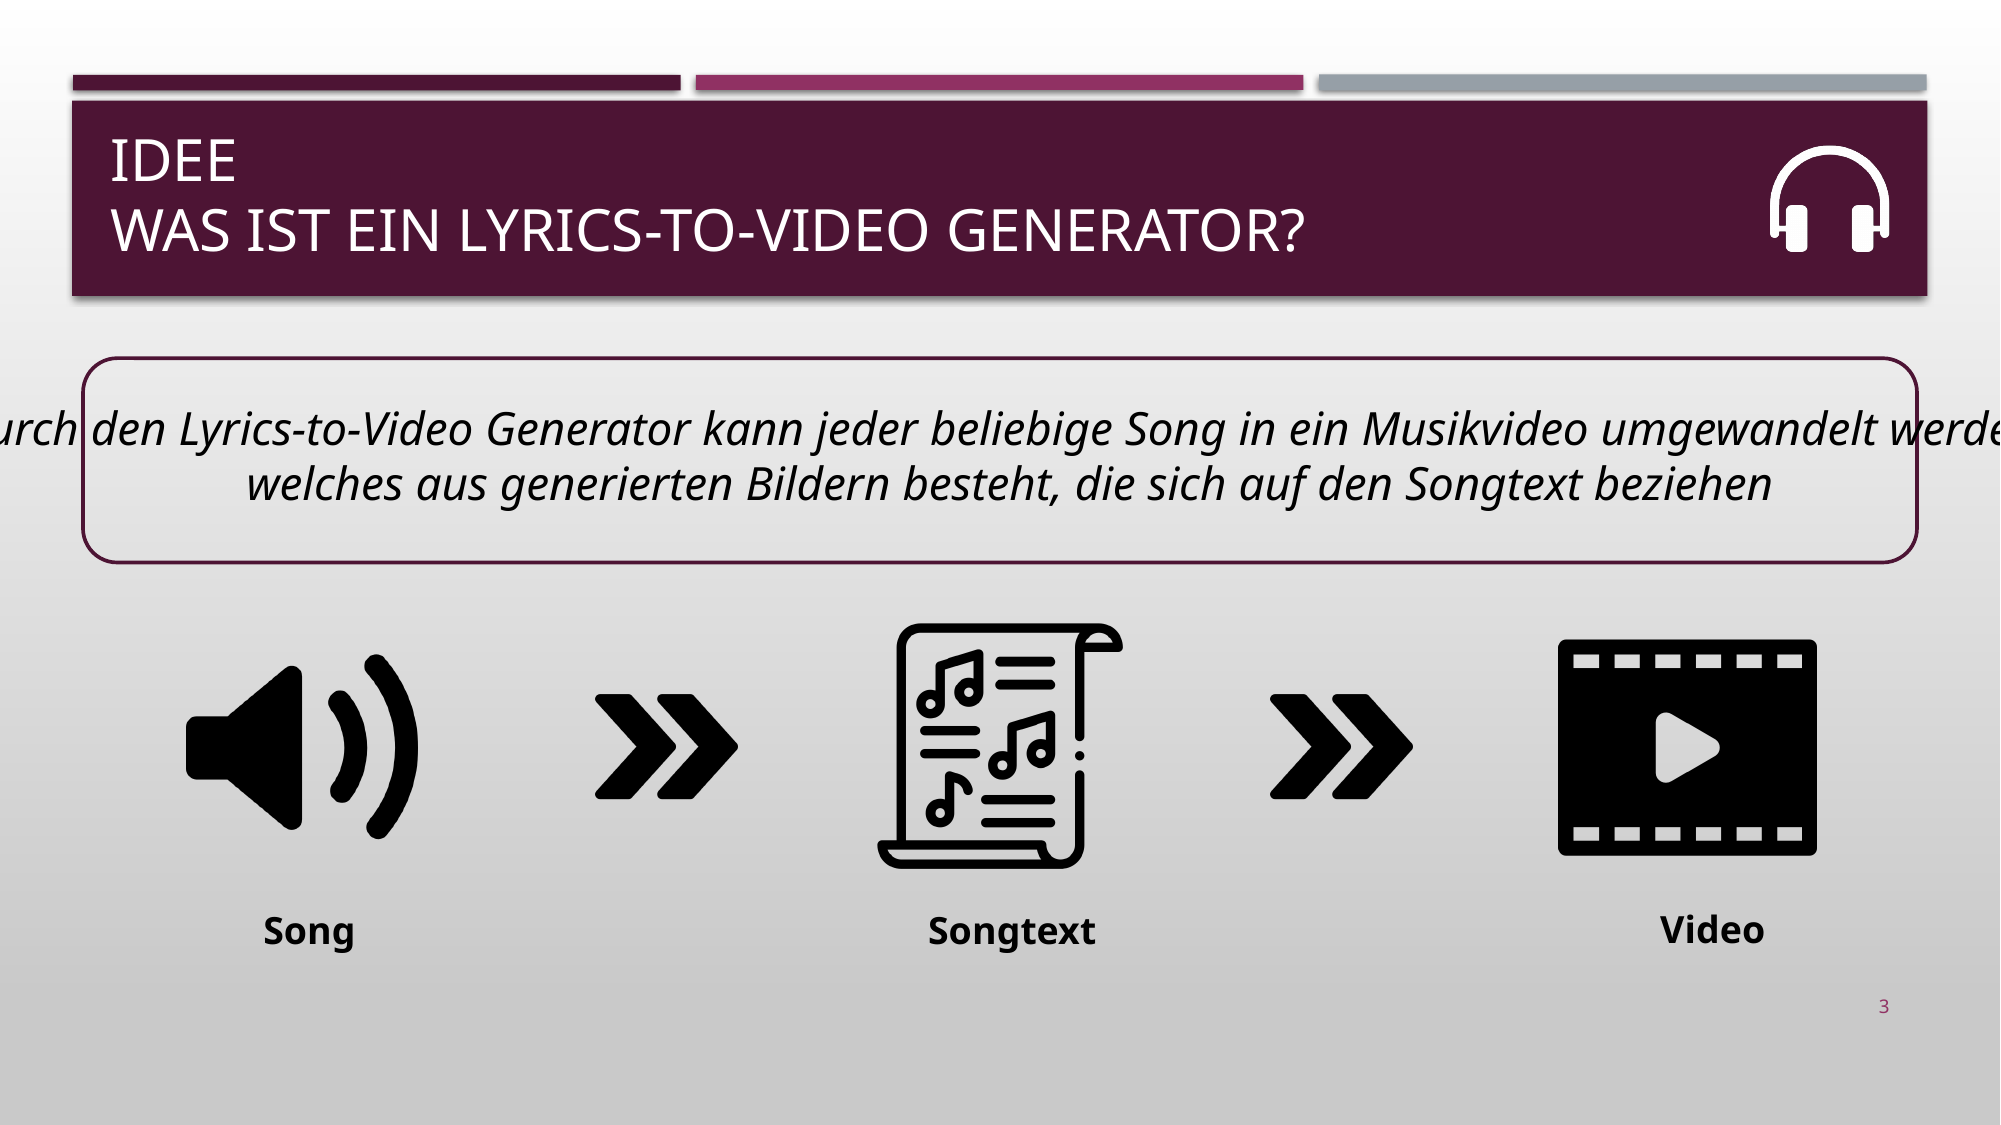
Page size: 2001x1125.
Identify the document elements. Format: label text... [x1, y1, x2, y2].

title Idee Was ist ein lyrics-to-video Generator? [95, 115, 1905, 282]
text_box Video [1645, 898, 1781, 959]
text_box Durch den Lyrics-to-Video Generator kann jeder beliebige Song in ein Musikvideo umgewandelt werden, welches aus generierten Bildern besteht, die sich auf den Songtext beziehen [0, 392, 2000, 517]
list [1754, 122, 1906, 274]
picture [869, 615, 1131, 878]
picture [185, 629, 419, 863]
picture [1558, 618, 1818, 878]
slide_number 3 [1732, 977, 1905, 1037]
text_box [81, 517, 1919, 565]
picture [595, 674, 739, 818]
text_box Songtext [913, 899, 1112, 960]
text_box [81, 356, 1919, 392]
text_box Song [248, 899, 371, 960]
picture [1269, 674, 1414, 818]
